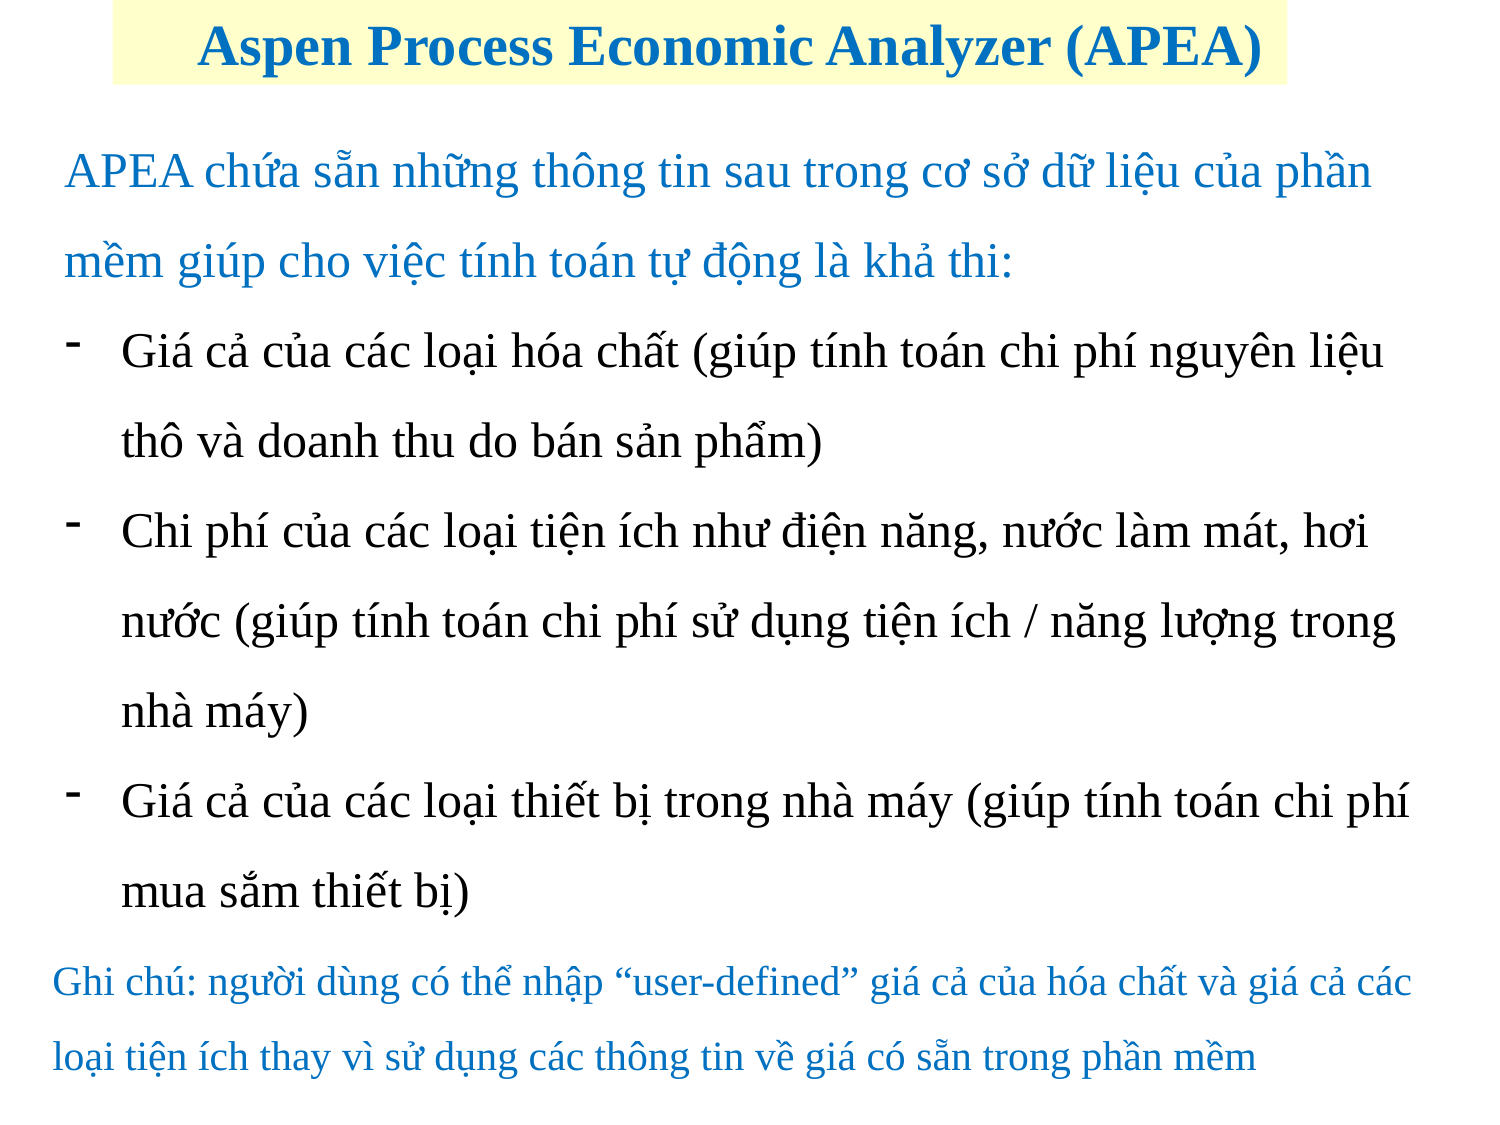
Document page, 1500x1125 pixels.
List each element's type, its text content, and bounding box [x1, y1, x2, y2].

text_box APEA chứa sẵn những thông tin sau trong cơ sở dữ liệu của phần mềm giúp cho việc tính toán tự động là khả thi: Giá cả của các loại hóa chất (giúp tính toán chi phí nguyên liệu thô và doanh thu do bán sản phẩm) Chi phí của các loại tiện ích như điện năng, nước làm mát, hơi nước (giúp tính toán chi phí sử dụng tiện ích / năng lượng trong nhà máy) Giá cả của các loại thiết bị trong nhà máy (giúp tính toán chi phí mua sắm thiết bị) [50, 99, 1450, 920]
text_box Aspen Process Economic Analyzer (APEA) [112, 0, 1288, 85]
text_box Ghi chú: người dùng có thể nhập “user-defined” giá cả của hóa chất và giá cả các loại tiện ích thay vì sử dụng các thông tin về giá có sẵn trong phần mềm [37, 920, 1488, 1086]
